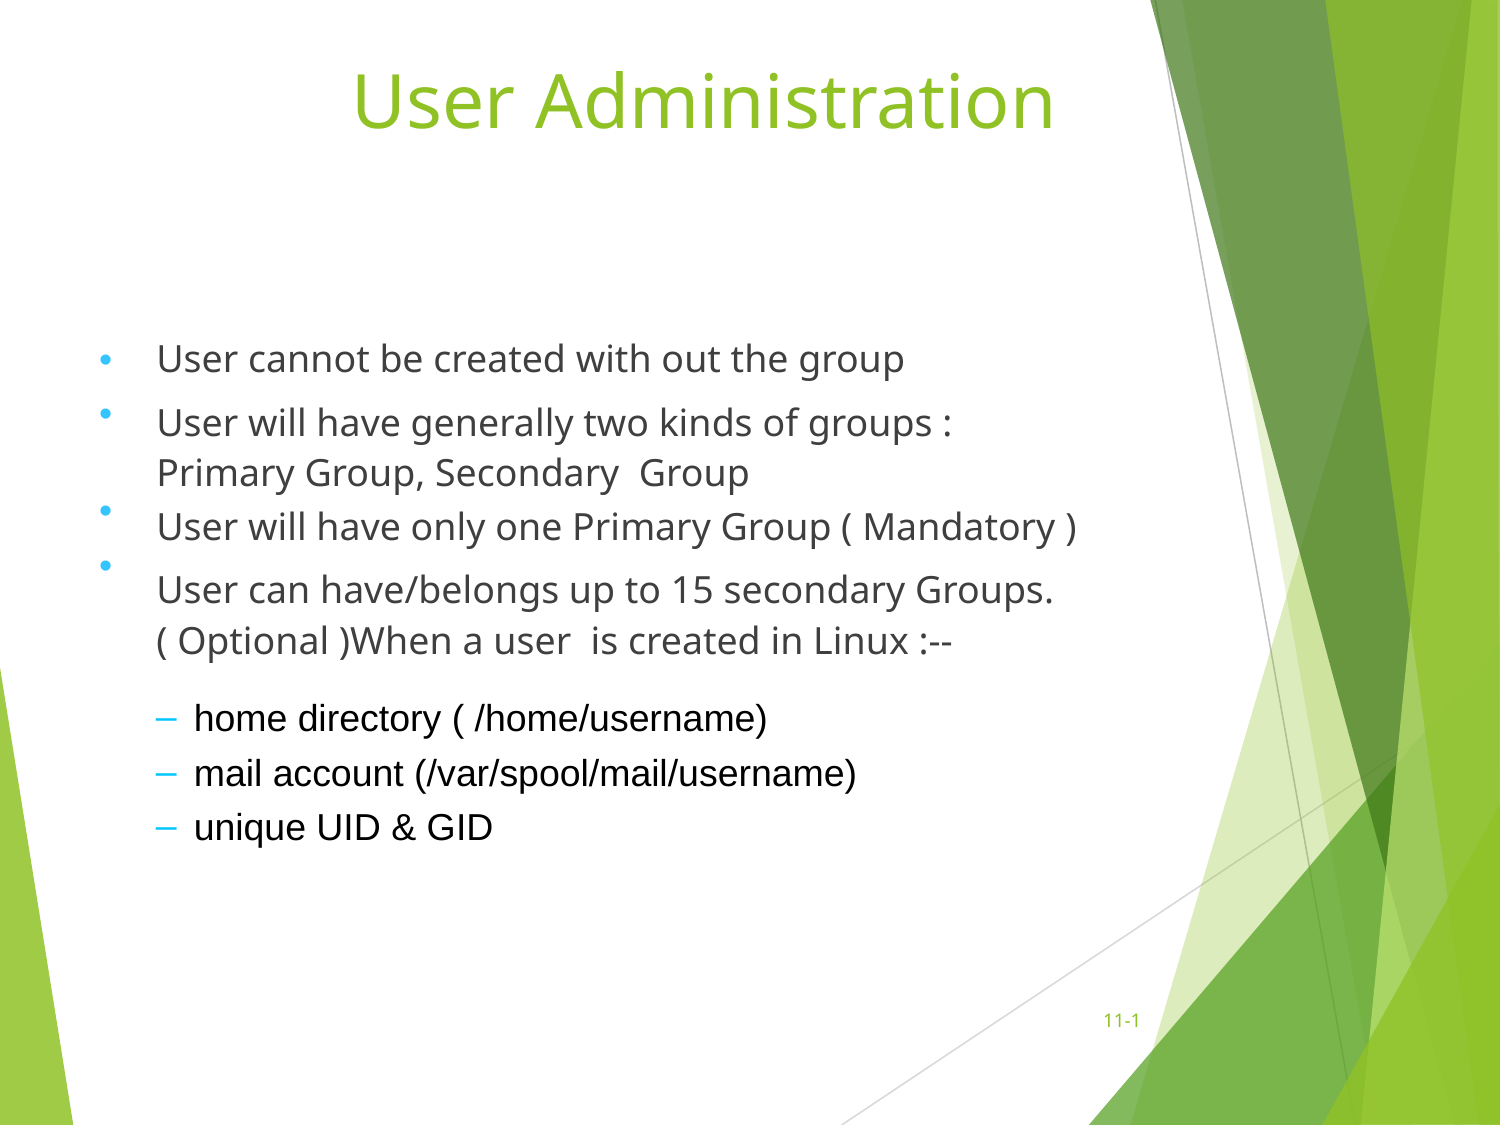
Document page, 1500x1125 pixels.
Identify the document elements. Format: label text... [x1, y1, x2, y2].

title User Administration [349, 51, 1149, 242]
text_box home directory ( /home/username) mail account (/var/spool/mail/username) unique UID & GID [153, 682, 860, 849]
text_box • • [97, 323, 115, 435]
text_box • • [97, 474, 115, 586]
list User cannot be created with out the group User will have generally two kinds of groups : Primary Group, Secondary Group User will have only one Primary Group ( Mandatory ) User can have/belongs up to 15 secondary Groups. ( Optional )When a user is created in Linux :-- [99, 323, 1142, 973]
slide_number 11-‹#› [1057, 694, 1142, 1125]
